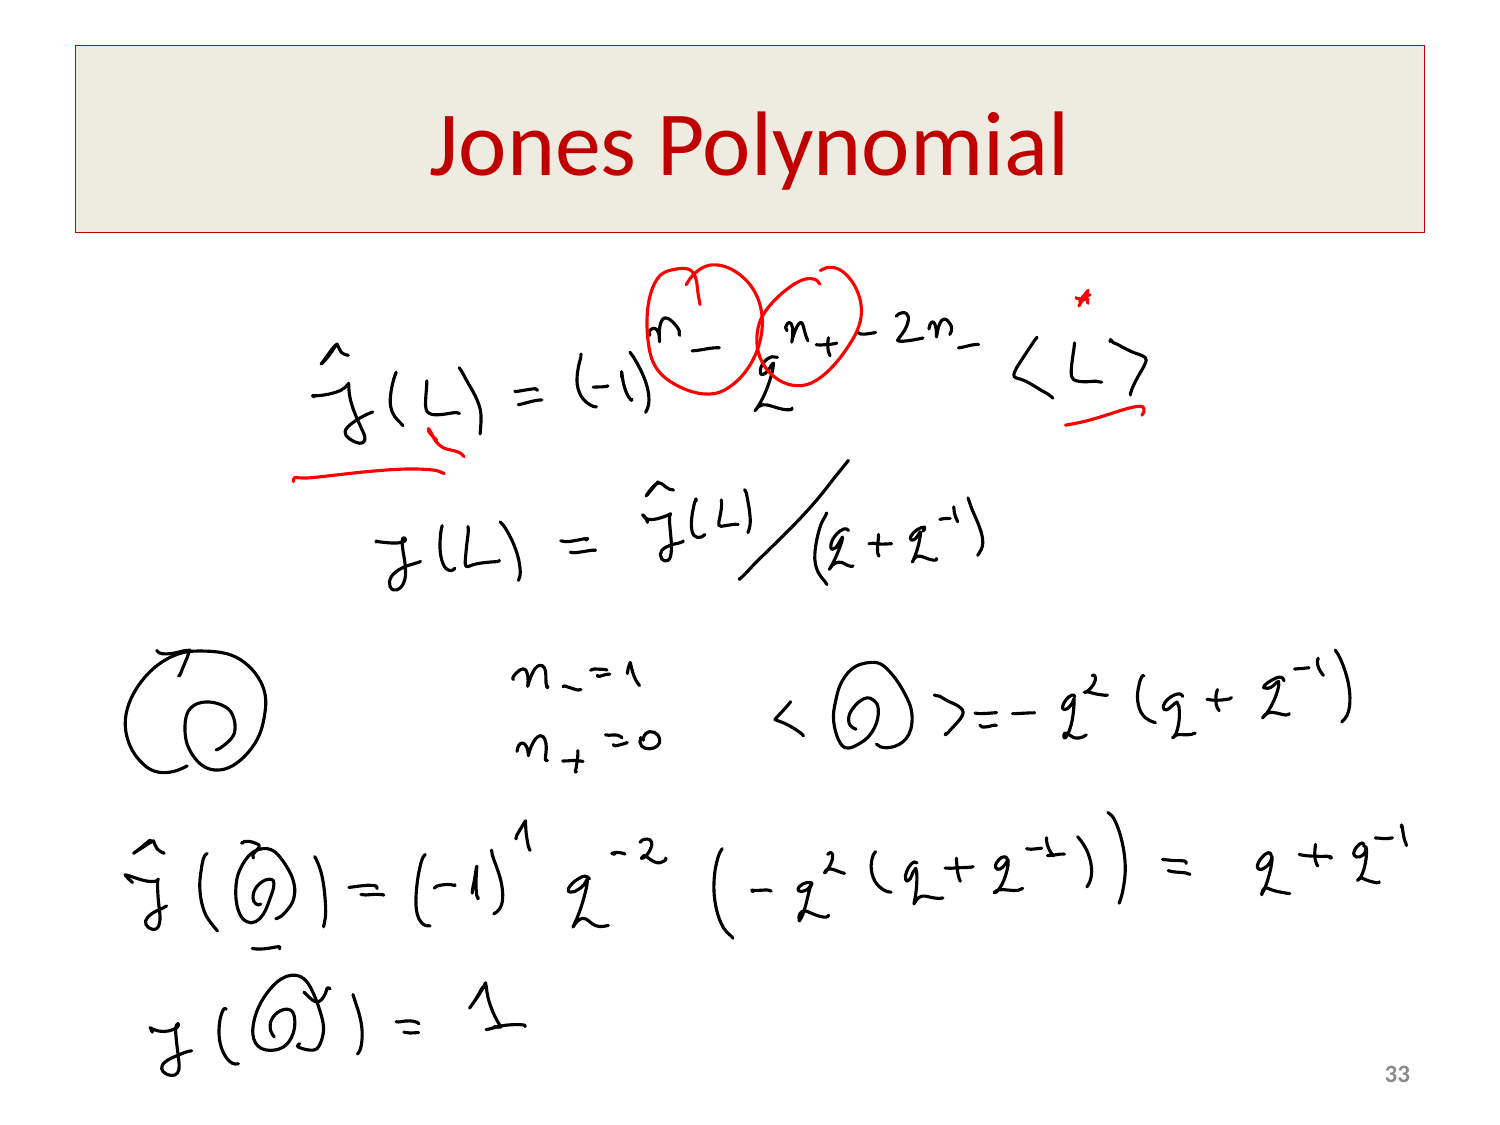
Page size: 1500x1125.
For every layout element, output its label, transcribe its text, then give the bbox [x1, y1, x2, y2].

title Jones Polynomial [75, 45, 1425, 233]
slide_number 33 [1074, 1042, 1425, 1103]
